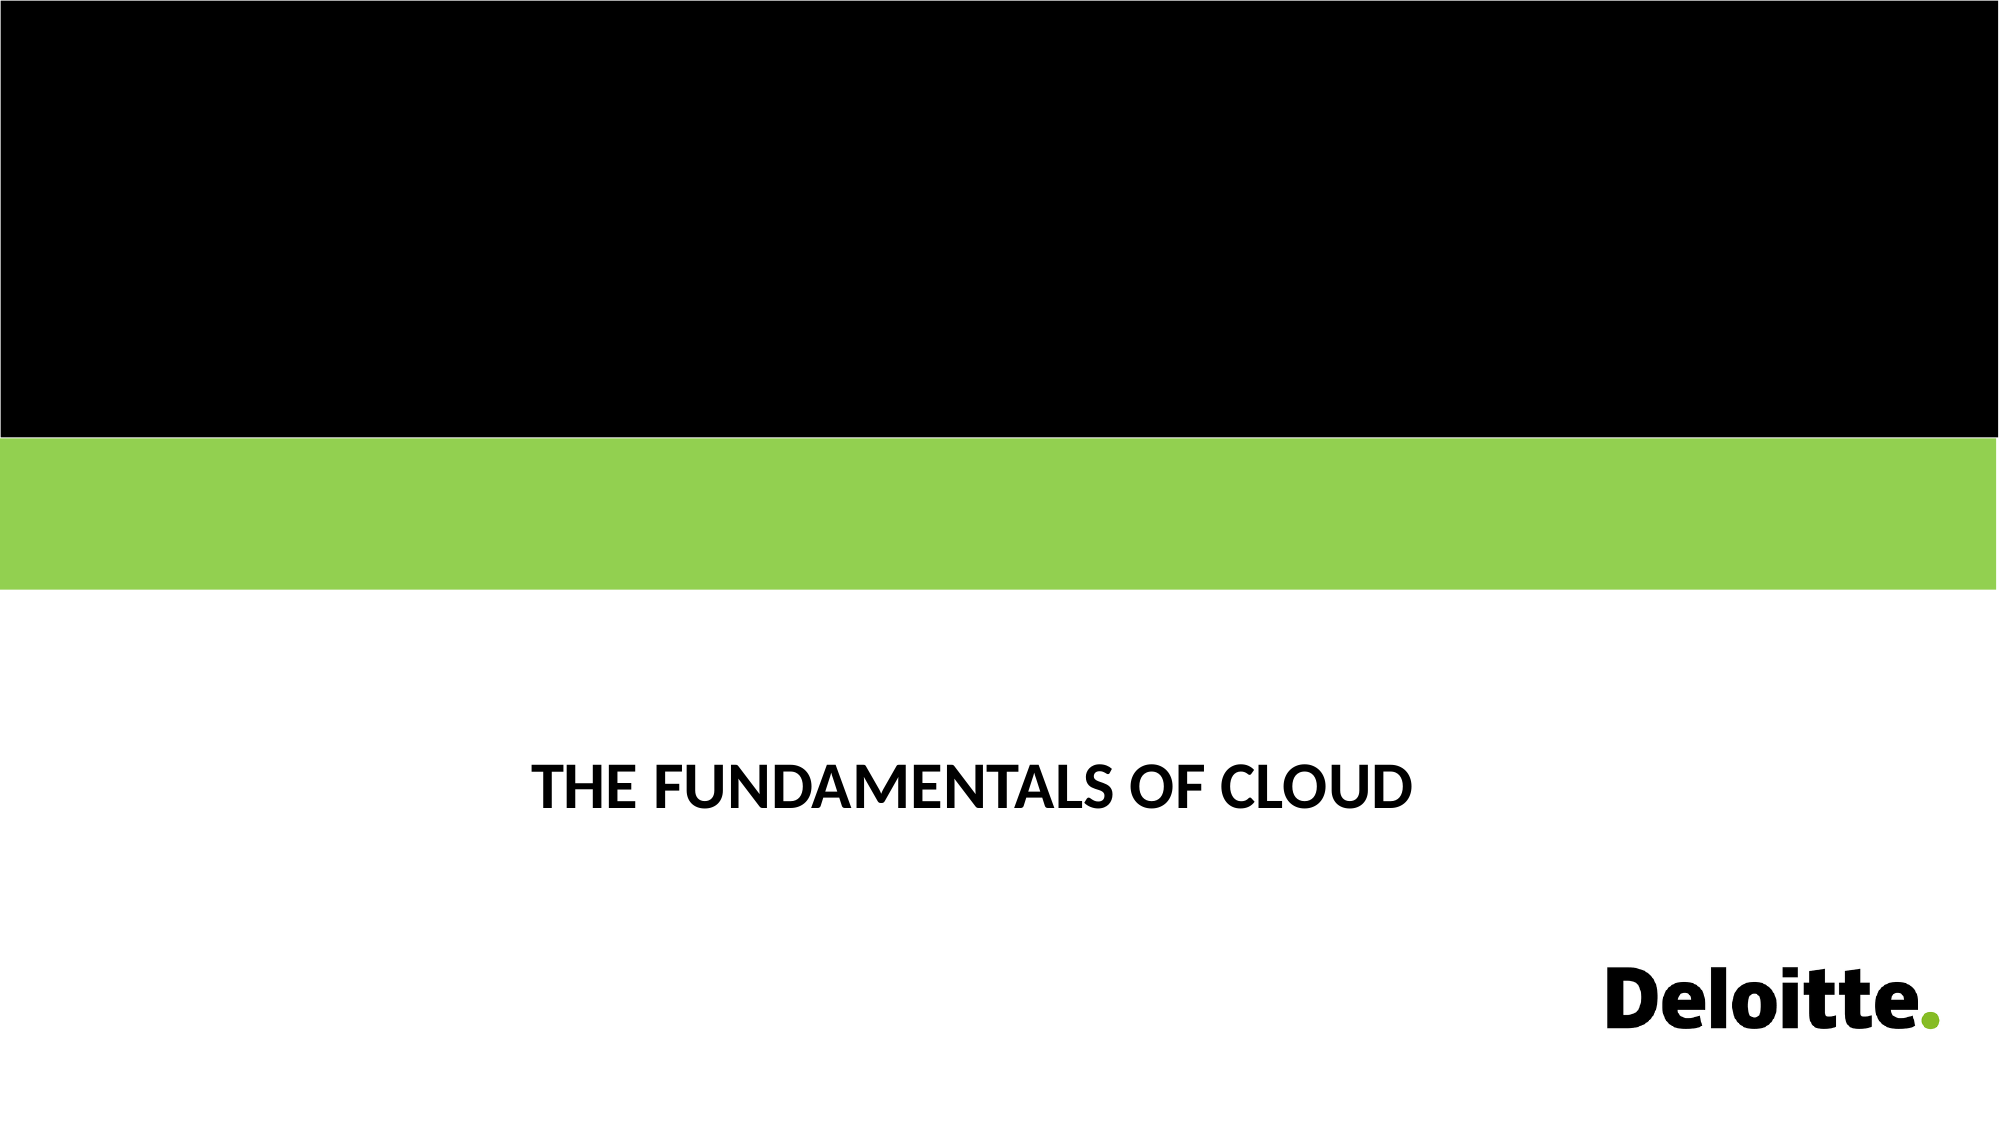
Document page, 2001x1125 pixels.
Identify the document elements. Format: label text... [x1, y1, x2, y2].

text_box THE FUNDAMENTALS OF CLOUD [515, 734, 1436, 831]
picture [1546, 870, 2000, 1125]
text_box [0, 437, 1997, 591]
text_box [0, 0, 1999, 438]
